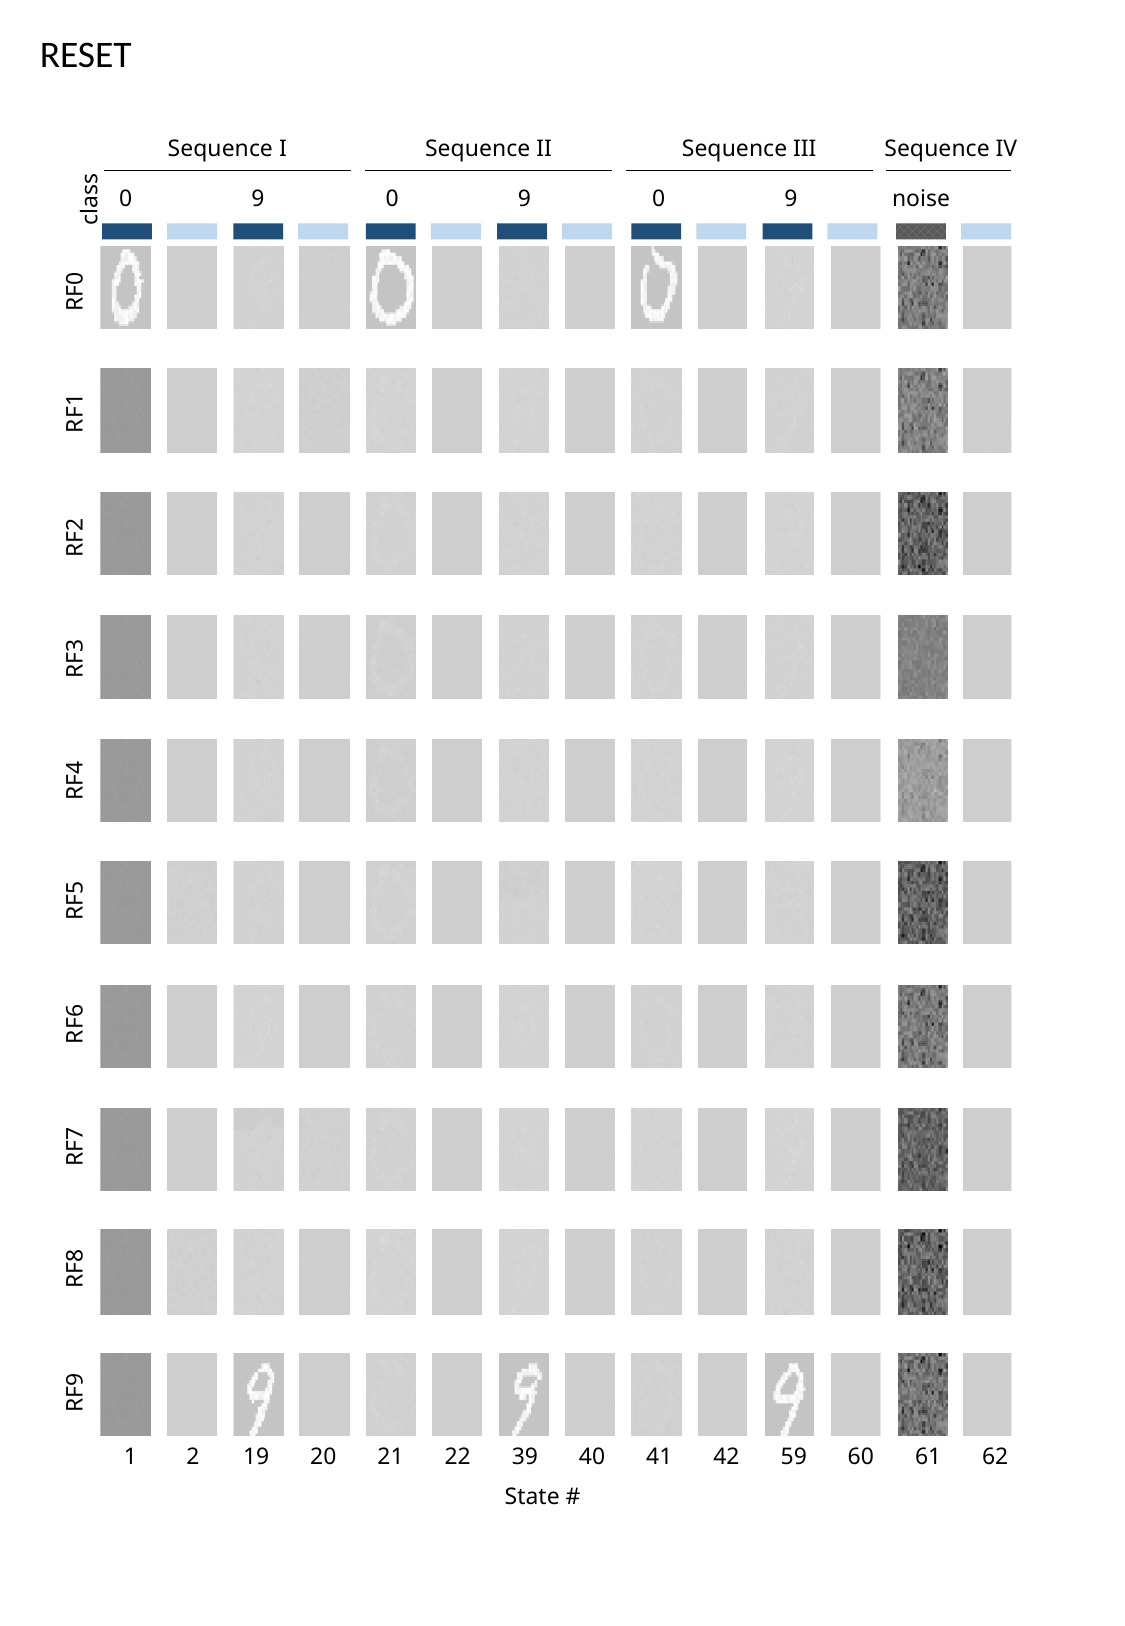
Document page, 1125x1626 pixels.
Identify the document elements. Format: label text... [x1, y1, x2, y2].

text_box 41 [631, 1436, 688, 1477]
text_box 9 [503, 176, 547, 219]
text_box 0 [110, 176, 148, 219]
text_box Sequence IV [869, 125, 1033, 169]
picture [100, 246, 1012, 1436]
text_box RESET [25, 23, 147, 83]
text_box [297, 222, 349, 241]
text_box 40 [564, 1436, 621, 1477]
text_box class [67, 158, 110, 240]
text_box Sequence II [410, 125, 567, 169]
text_box 59 [765, 1436, 822, 1477]
text_box 61 [900, 1436, 957, 1477]
text_box [166, 222, 218, 241]
text_box [895, 222, 947, 241]
text_box 21 [362, 1436, 419, 1477]
text_box [761, 222, 813, 241]
text_box 0 [370, 176, 414, 219]
text_box RF0 [52, 257, 95, 327]
text_box [430, 222, 482, 241]
text_box RF6 [52, 989, 95, 1059]
text_box 0 [637, 176, 681, 219]
text_box [365, 222, 417, 241]
text_box [496, 222, 548, 241]
text_box 19 [228, 1436, 285, 1477]
text_box [960, 222, 1012, 241]
text_box Sequence III [667, 125, 832, 169]
text_box RF7 [52, 1112, 95, 1182]
text_box RF2 [52, 503, 95, 573]
text_box [561, 222, 613, 241]
text_box State # [489, 1473, 596, 1517]
text_box RF9 [52, 1357, 95, 1428]
text_box 60 [832, 1436, 889, 1477]
text_box [101, 222, 153, 241]
text_box Sequence I [153, 125, 302, 169]
text_box 9 [769, 176, 813, 219]
text_box 42 [698, 1436, 755, 1477]
text_box RF5 [52, 866, 95, 936]
text_box 9 [236, 176, 280, 219]
text_box [826, 222, 878, 241]
text_box noise [877, 176, 966, 219]
text_box RF8 [52, 1233, 95, 1304]
text_box 62 [967, 1434, 1024, 1477]
text_box 39 [497, 1436, 554, 1477]
text_box RF1 [52, 378, 95, 448]
text_box 20 [295, 1436, 352, 1477]
text_box RF4 [52, 746, 95, 816]
text_box 1 [108, 1436, 152, 1477]
text_box [630, 222, 682, 241]
text_box RF3 [52, 624, 95, 694]
text_box [232, 222, 284, 241]
text_box 22 [429, 1436, 486, 1477]
text_box [695, 222, 747, 241]
text_box 2 [171, 1436, 215, 1477]
